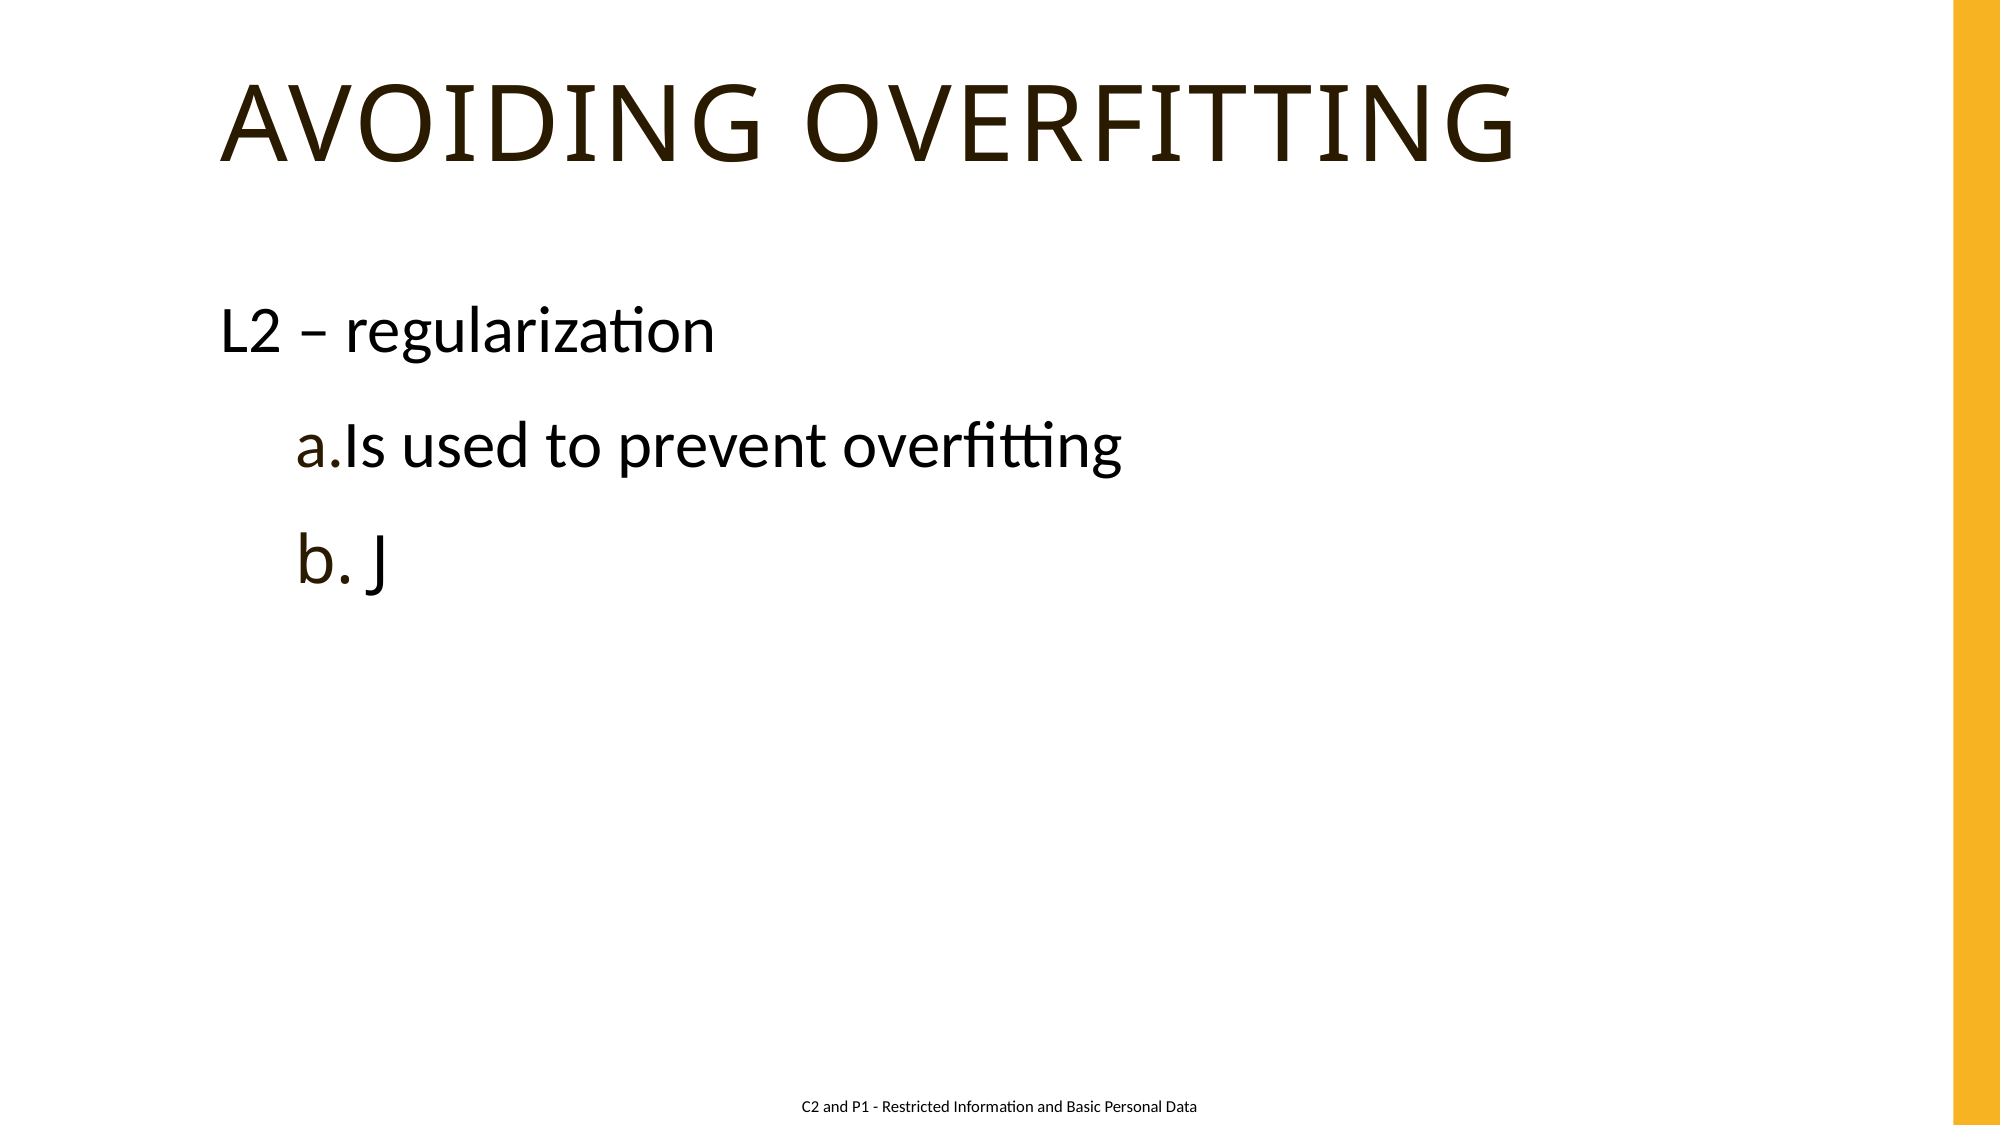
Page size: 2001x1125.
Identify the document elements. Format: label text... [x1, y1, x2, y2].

title Avoiding overfitting [205, 62, 1875, 240]
